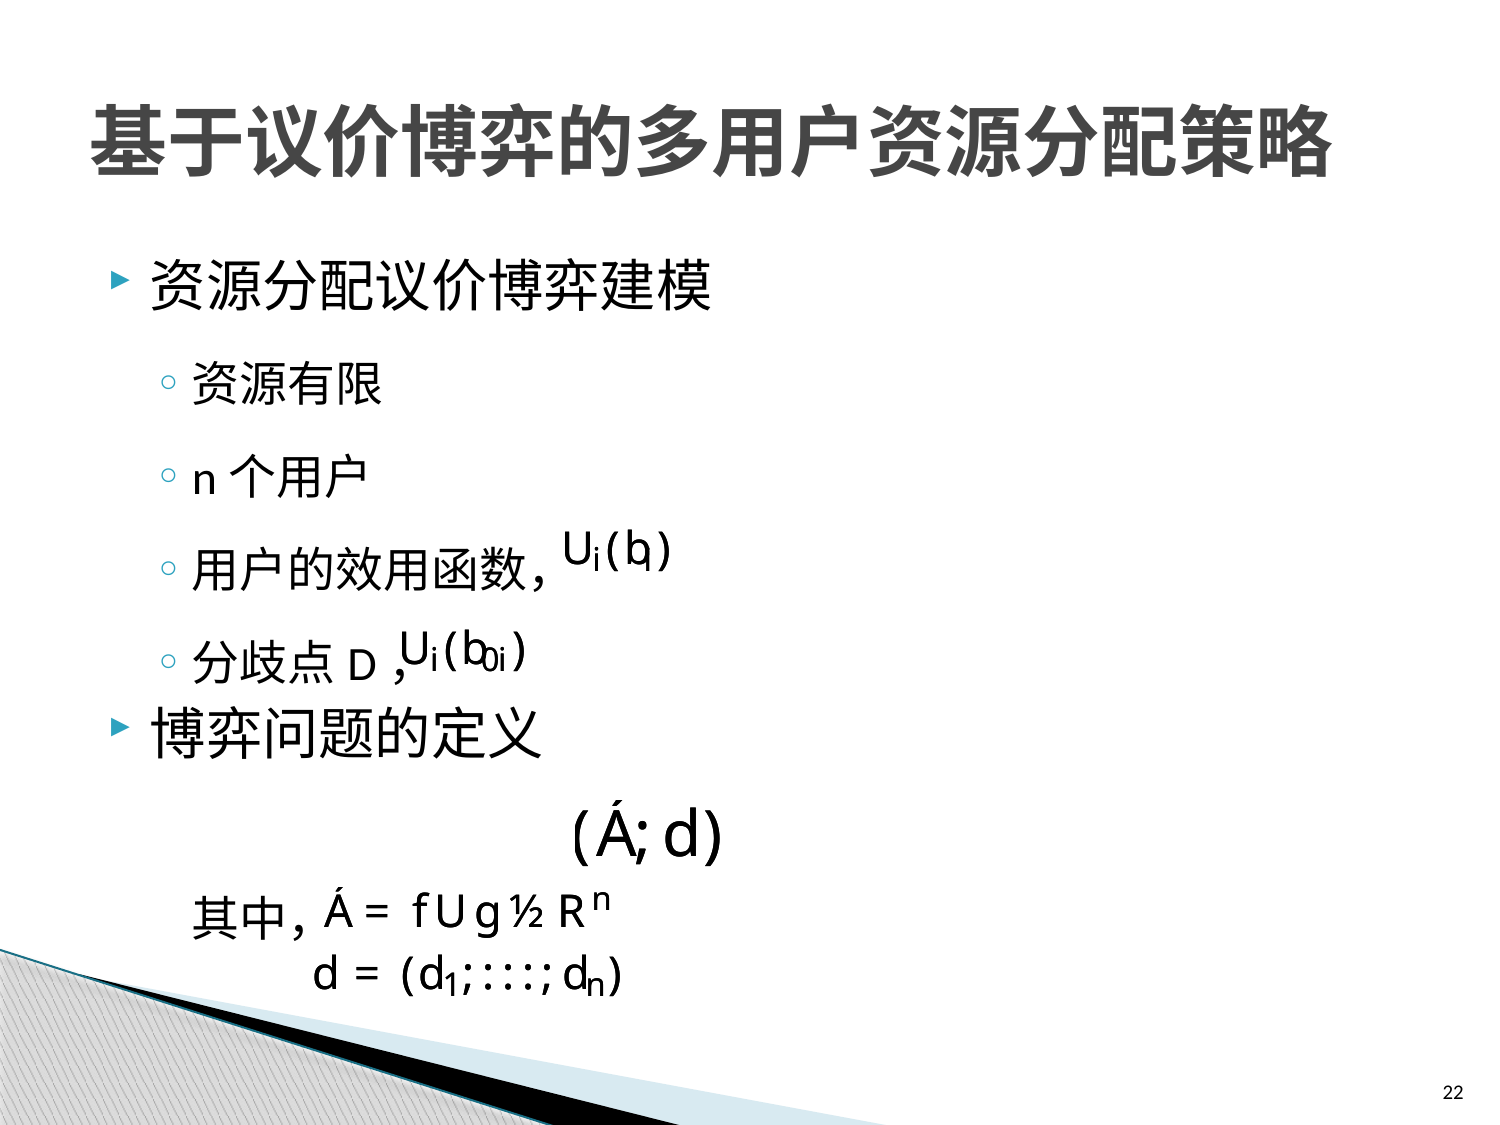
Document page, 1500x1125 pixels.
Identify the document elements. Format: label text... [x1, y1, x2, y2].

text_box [574, 799, 726, 874]
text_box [399, 624, 529, 678]
slide_number 22 [1418, 1051, 1479, 1112]
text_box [324, 887, 615, 940]
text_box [312, 949, 625, 1003]
title 基于议价博弈的多用户资源分配策略 [75, 45, 1425, 233]
list 资源分配议价博弈建模 资源有限 n个用户 用户的效用函数， 分歧点D， 博弈问题的定义 其中， [74, 242, 1426, 986]
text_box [562, 524, 674, 578]
